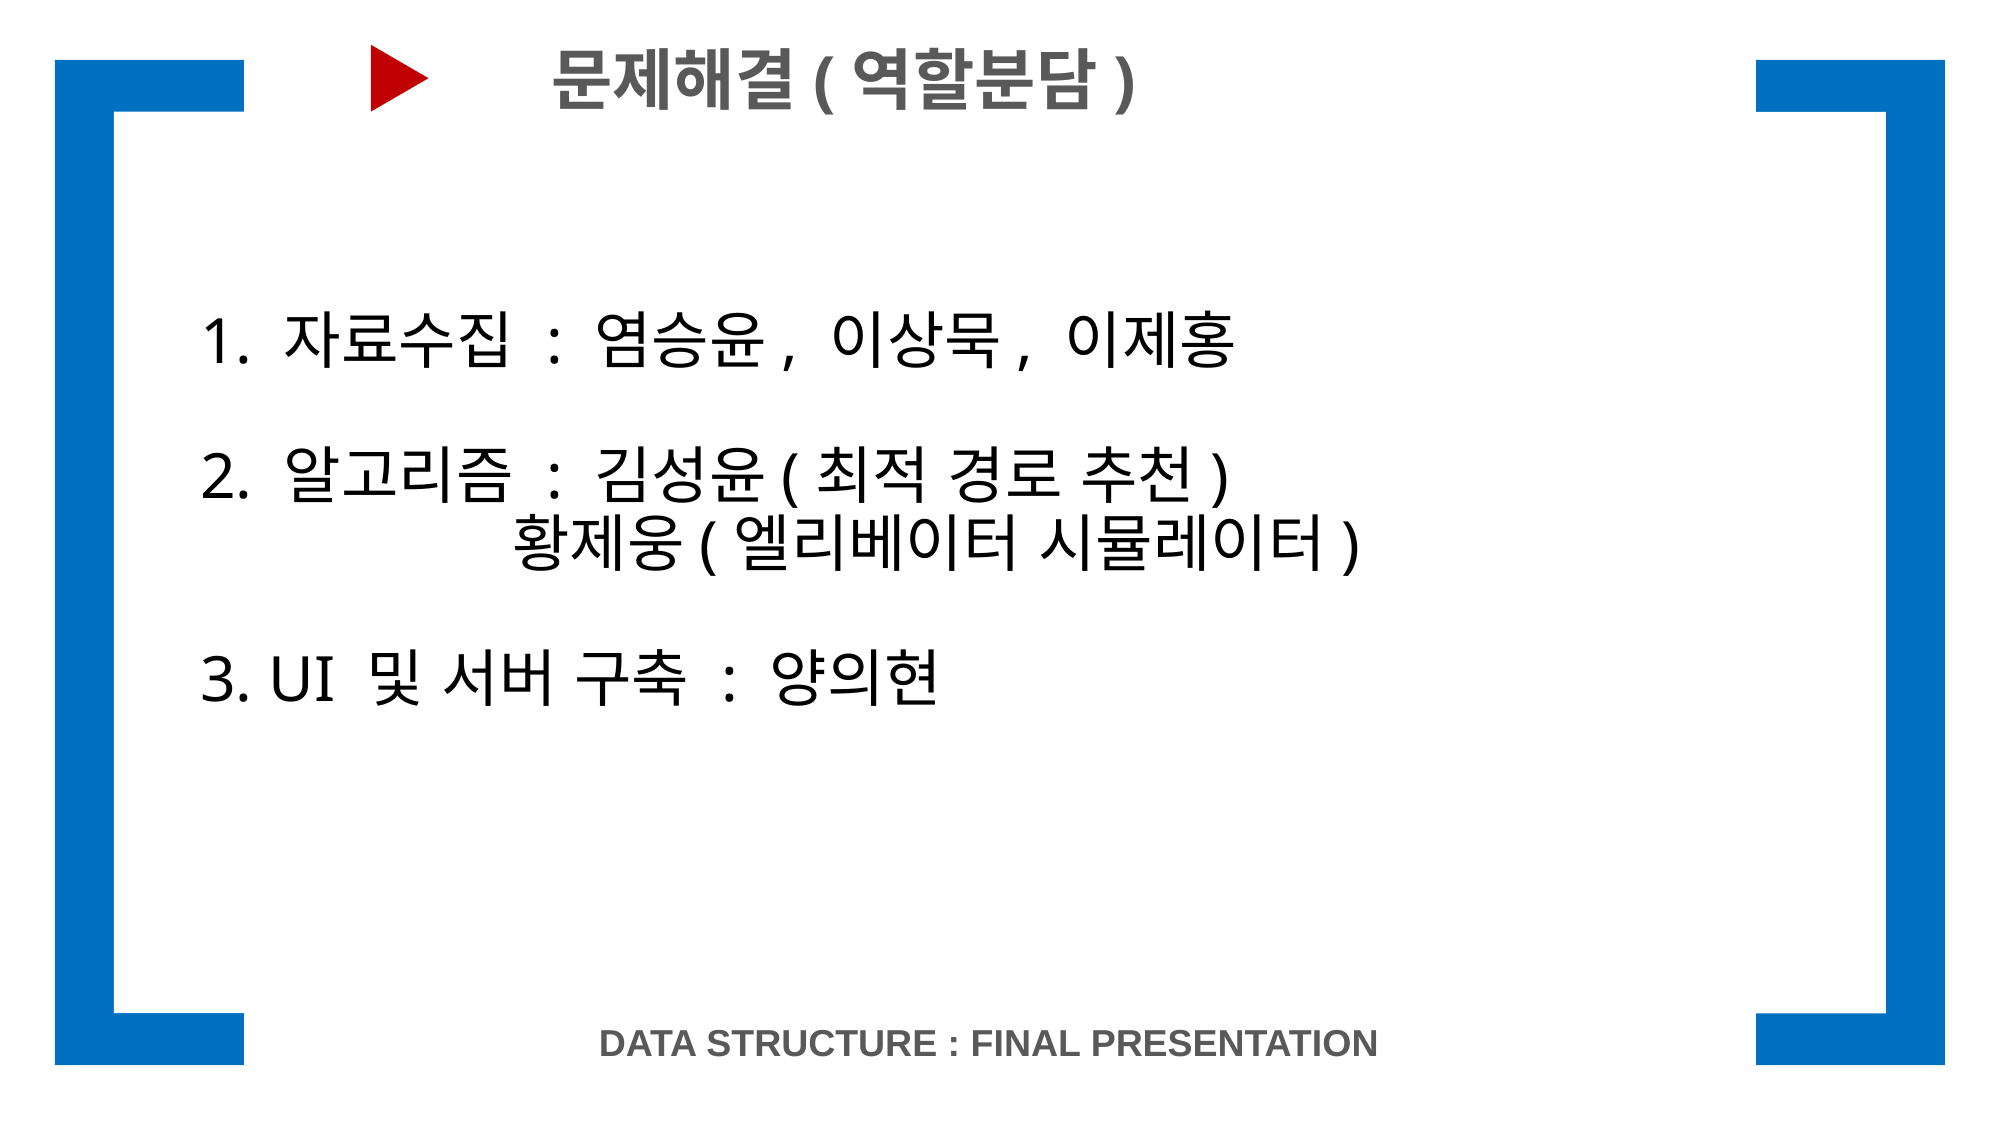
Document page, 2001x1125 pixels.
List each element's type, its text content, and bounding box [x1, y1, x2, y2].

list 문제해결(역할분담) [536, 39, 1640, 141]
list 1. 자료수집 : 염승윤, 이상묵, 이제홍 2. 알고리즘 : 김성윤(최적 경로 추천) 황제웅(엘리베이터 시뮬레이터) 3. UI 및 서버 구축 : 양의현 [185, 302, 1840, 988]
